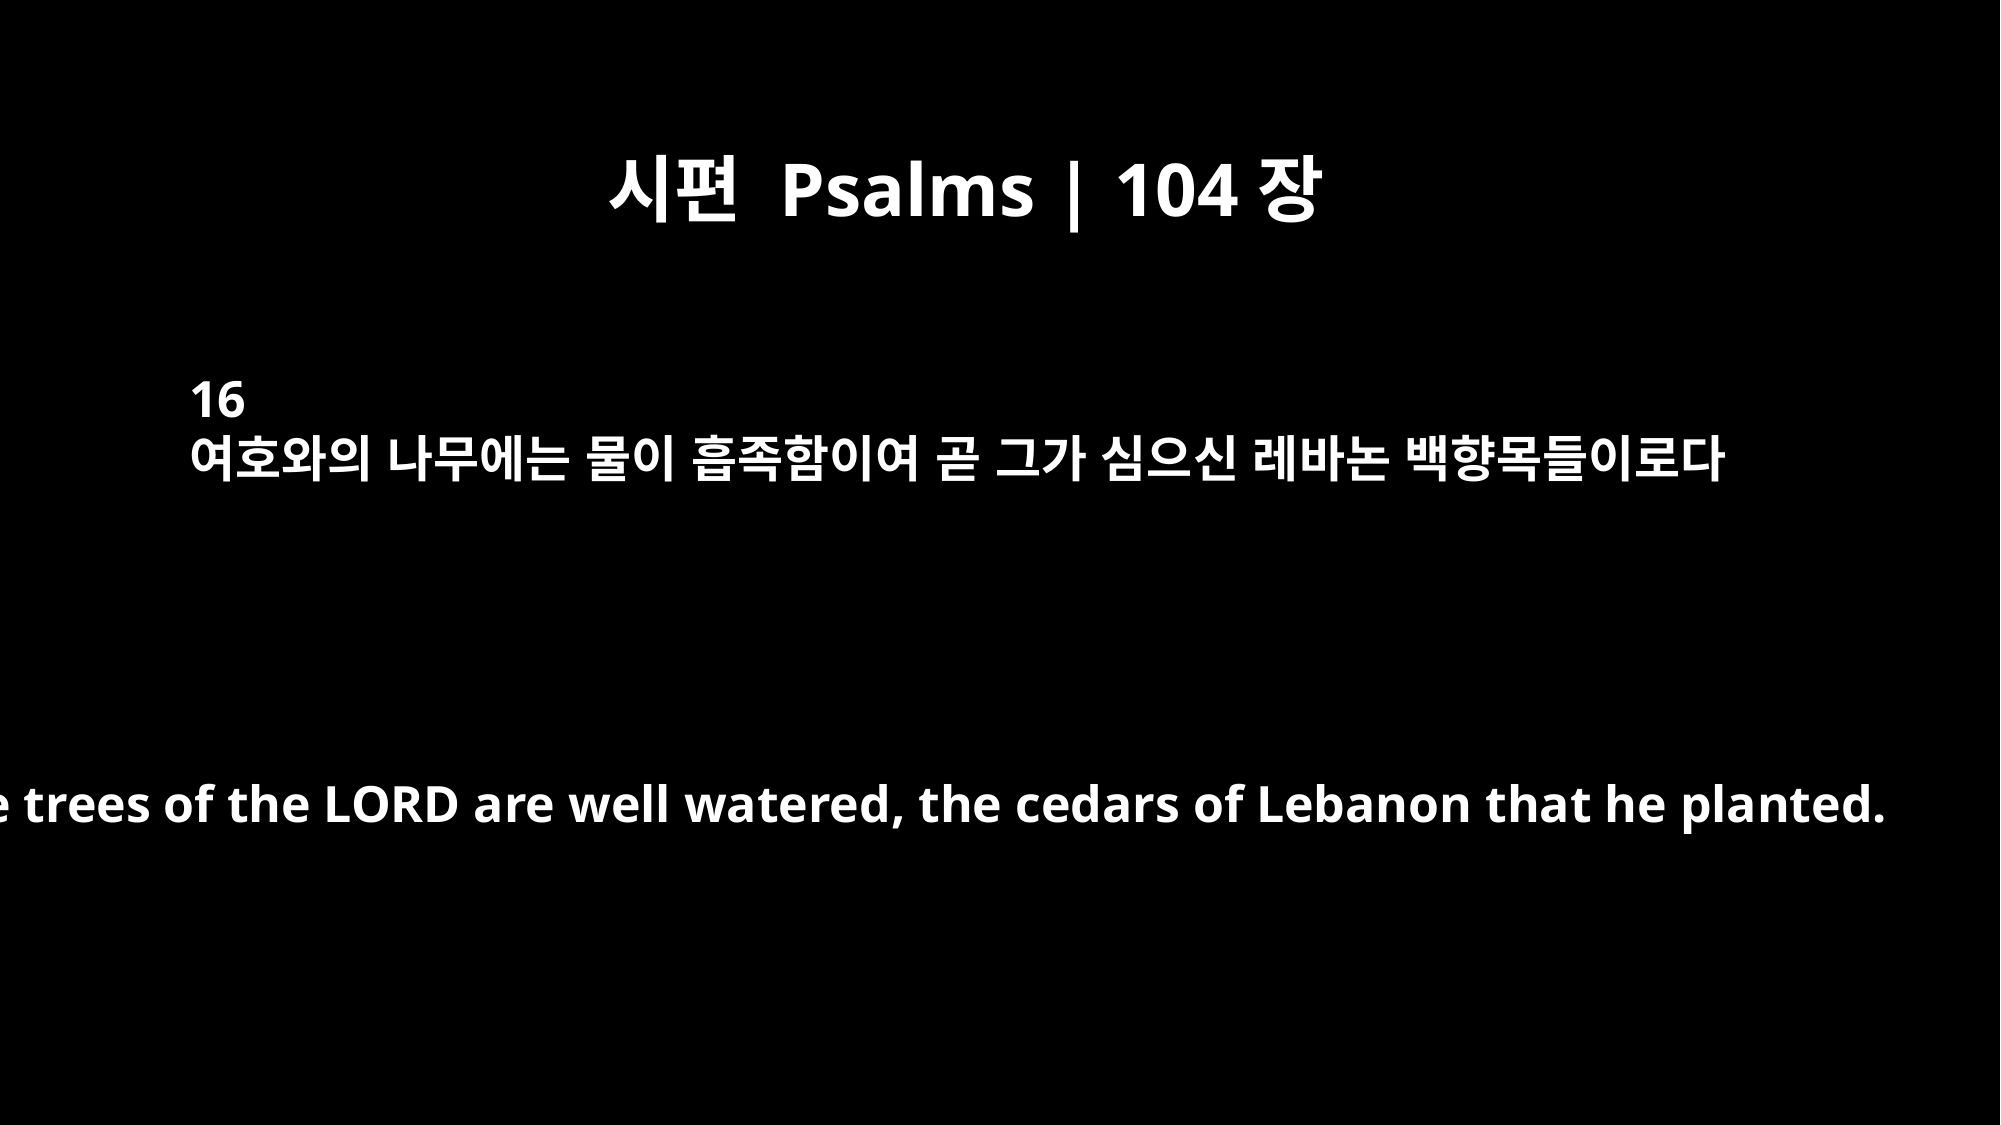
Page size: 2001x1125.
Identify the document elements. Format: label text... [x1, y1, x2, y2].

text_box 시편 Psalms | 104장 [592, 136, 1340, 239]
text_box The trees of the LORD are well watered, the cedars of Lebanon that he planted. [0, 764, 1903, 840]
text_box 16 여호와의 나무에는 물이 흡족함이여 곧 그가 심으신 레바논 백향목들이로다 [174, 359, 1743, 495]
